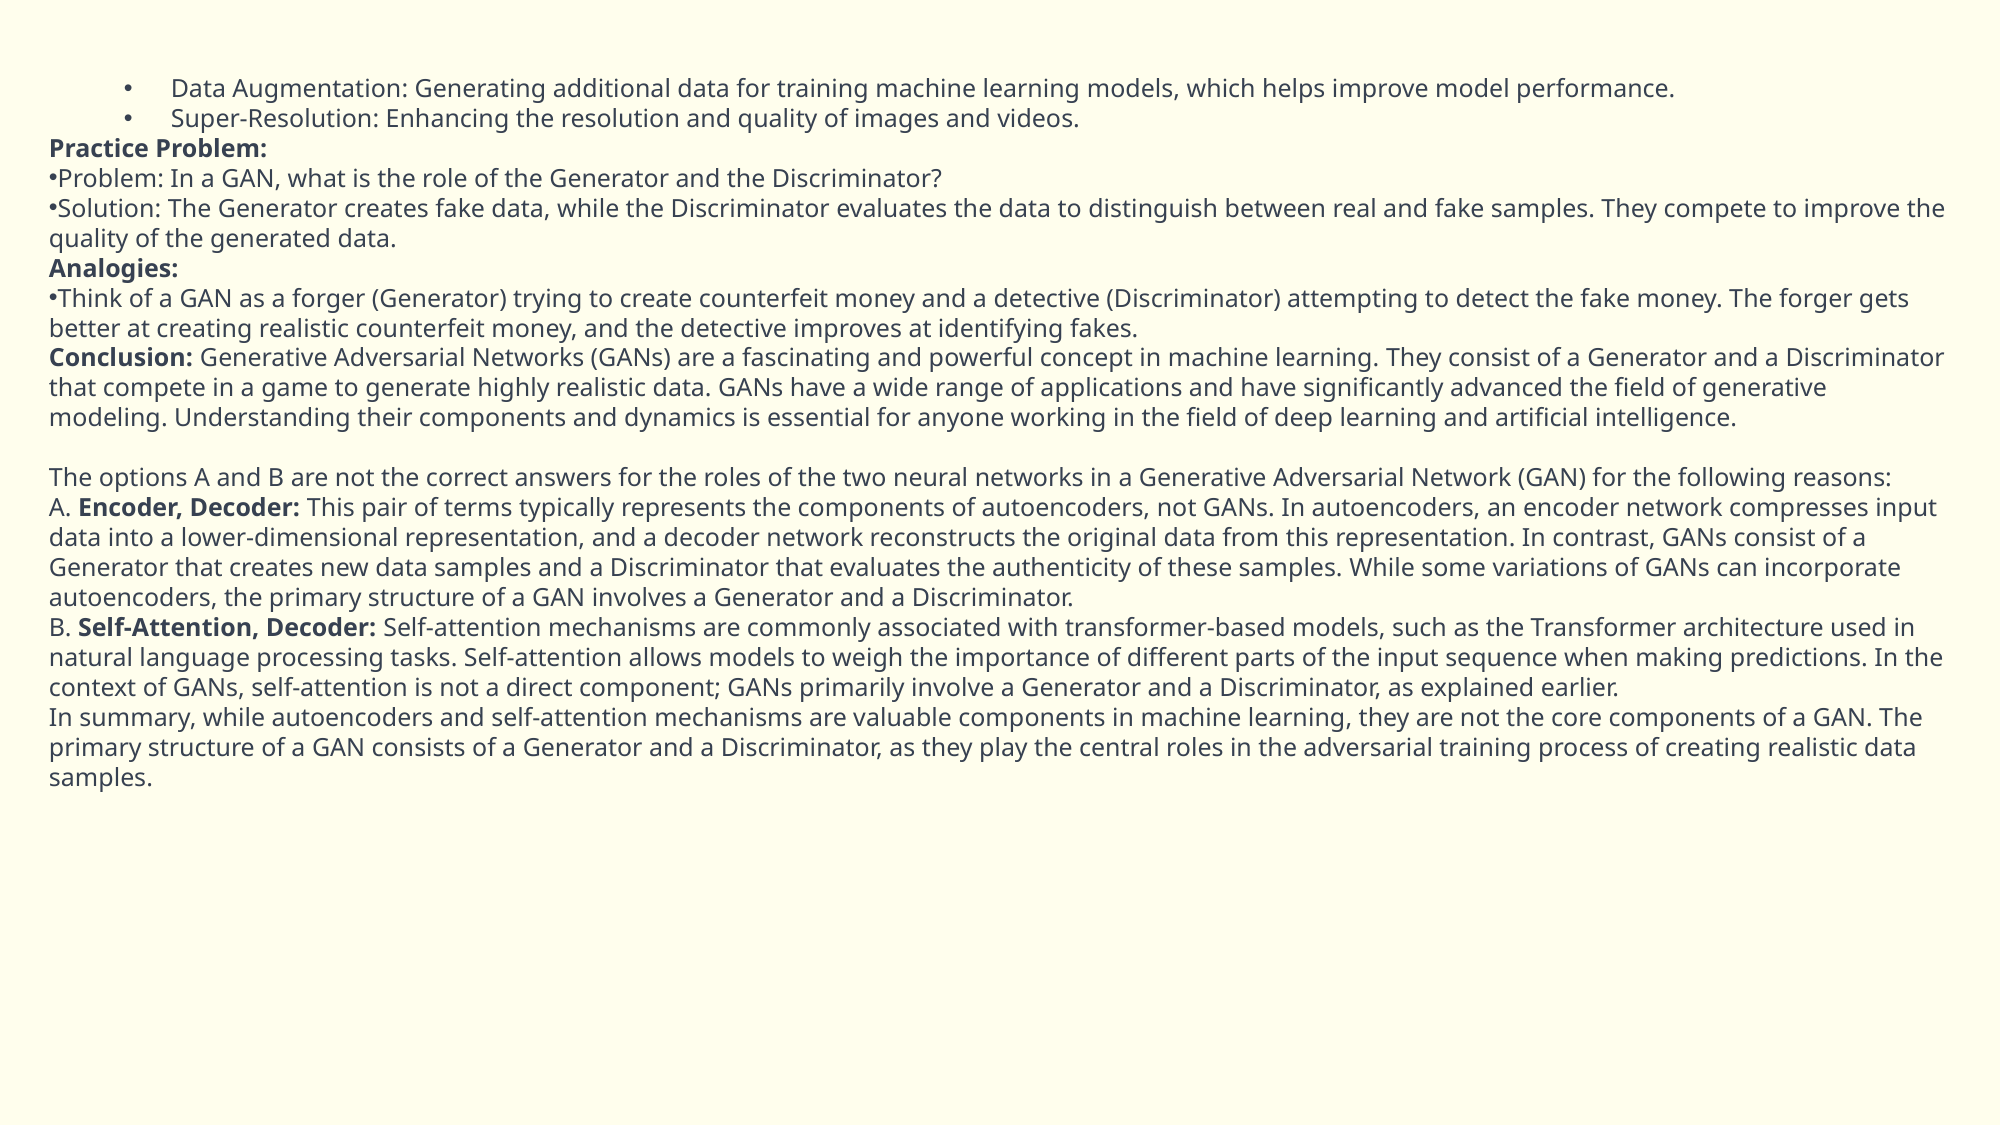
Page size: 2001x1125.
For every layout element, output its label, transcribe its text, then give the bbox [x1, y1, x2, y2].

text_box Data Augmentation: Generating additional data for training machine learning models, which helps improve model performance. Super-Resolution: Enhancing the resolution and quality of images and videos. Practice Problem: Problem: In a GAN, what is the role of the Generator and the Discriminator? Solution: The Generator creates fake data, while the Discriminator evaluates the data to distinguish between real and fake samples. They compete to improve the quality of the generated data. Analogies: Think of a GAN as a forger (Generator) trying to create counterfeit money and a detective (Discriminator) attempting to detect the fake money. The forger gets better at creating realistic counterfeit money, and the detective improves at identifying fakes. Conclusion: Generative Adversarial Networks (GANs) are a fascinating and powerful concept in machine learning. They consist of a Generator and a Discriminator that compete in a game to generate highly realistic data. GANs have a wide range of applications and have significantly advanced the field of generative modeling. Understanding their components and dynamics is essential for anyone working in the field of deep learning and artificial intelligence. The options A and B are not the correct answers for the roles of the two neural networks in a Generative Adversarial Network (GAN) for the following reasons: A. Encoder, Decoder: This pair of terms typically represents the components of autoencoders, not GANs. In autoencoders, an encoder network compresses input data into a lower-dimensional representation, and a decoder network reconstructs the original data from this representation. In contrast, GANs consist of a Generator that creates new data samples and a Discriminator that evaluates the authenticity of these samples. While some variations of GANs can incorporate autoencoders, the primary structure of a GAN involves a Generator and a Discriminator. B. Self-Attention, Decoder: Self-attention mechanisms are commonly associated with transformer-based models, such as the Transformer architecture used in natural language processing tasks. Self-attention allows models to weigh the importance of different parts of the input sequence when making predictions. In the context of GANs, self-attention is not a direct component; GANs primarily involve a Generator and a Discriminator, as explained earlier. In summary, while autoencoders and self-attention mechanisms are valuable components in machine learning, they are not the core components of a GAN. The primary structure of a GAN consists of a Generator and a Discriminator, as they play the central roles in the adversarial training process of creating realistic data samples. [34, 65, 1966, 829]
